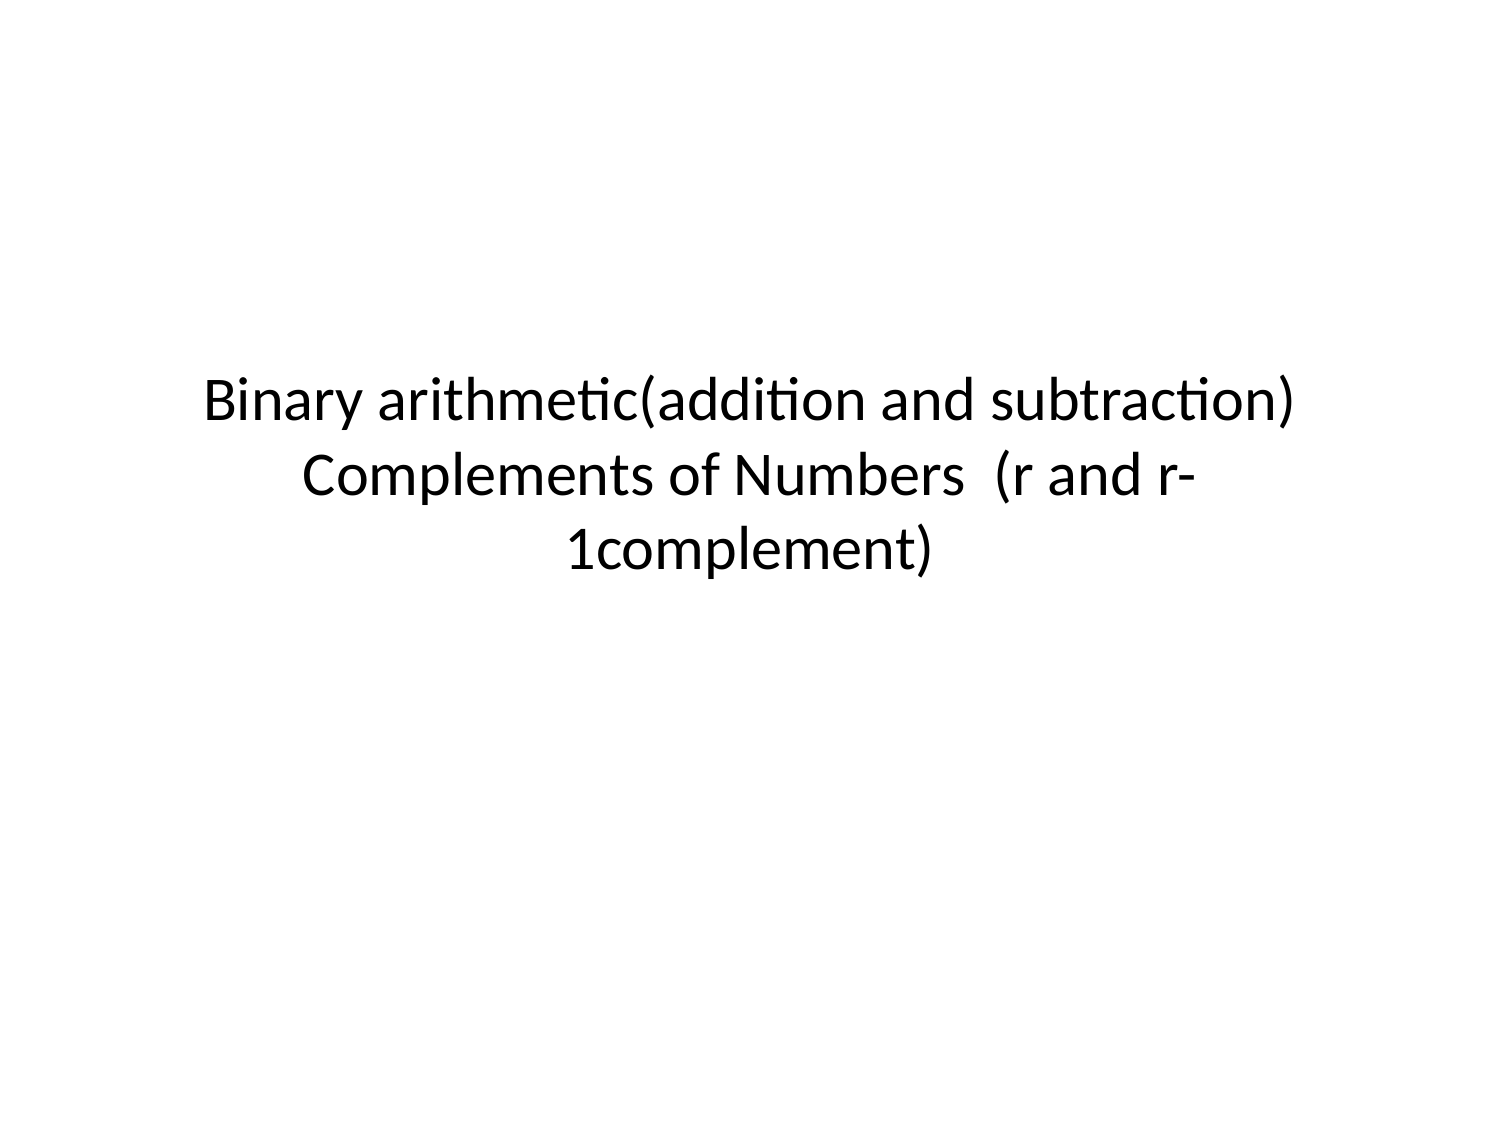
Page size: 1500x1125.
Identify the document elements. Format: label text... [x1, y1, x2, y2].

title Binary arithmetic(addition and subtraction) Complements of Numbers (r and r-1complement) [112, 349, 1388, 591]
